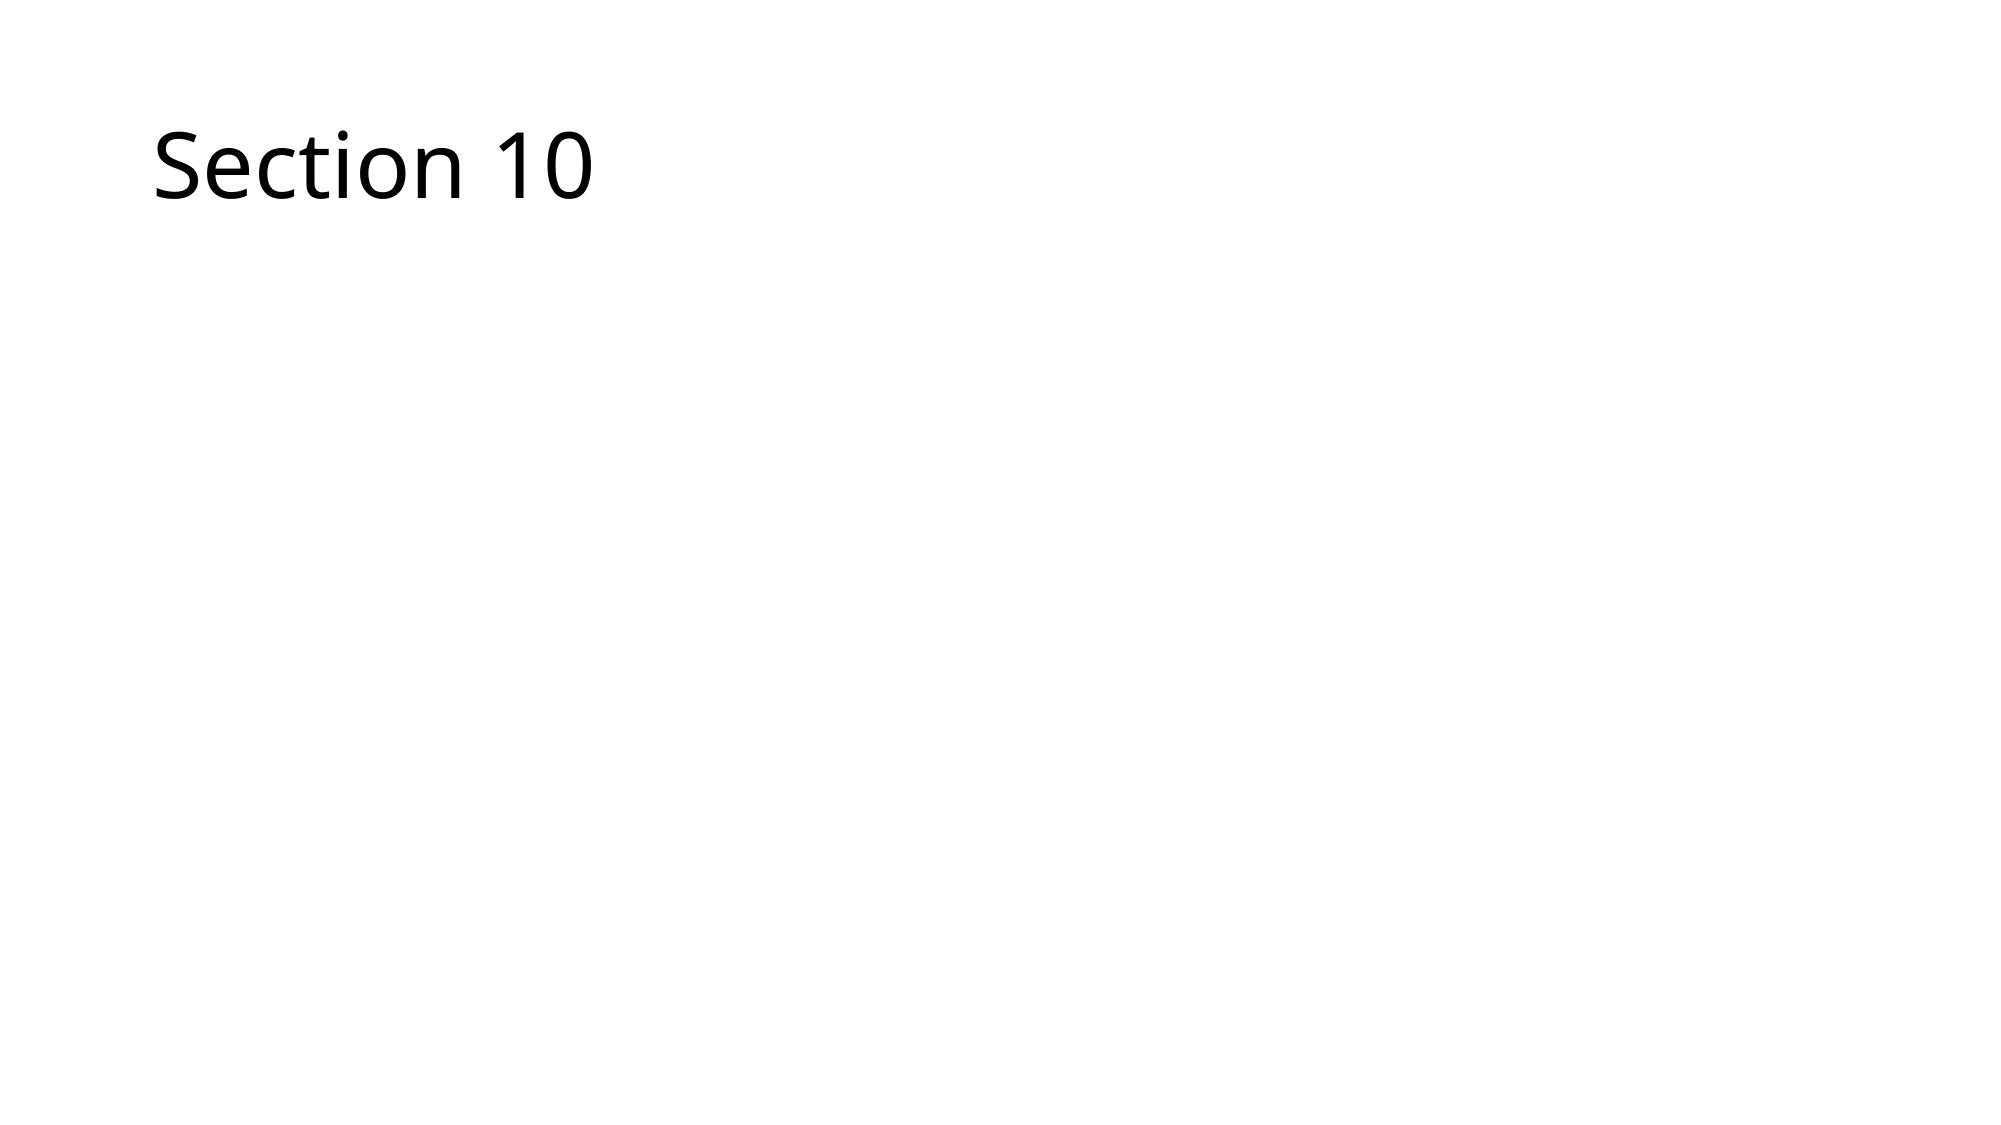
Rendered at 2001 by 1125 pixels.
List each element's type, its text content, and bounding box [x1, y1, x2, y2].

title Section 10 [137, 59, 1863, 278]
